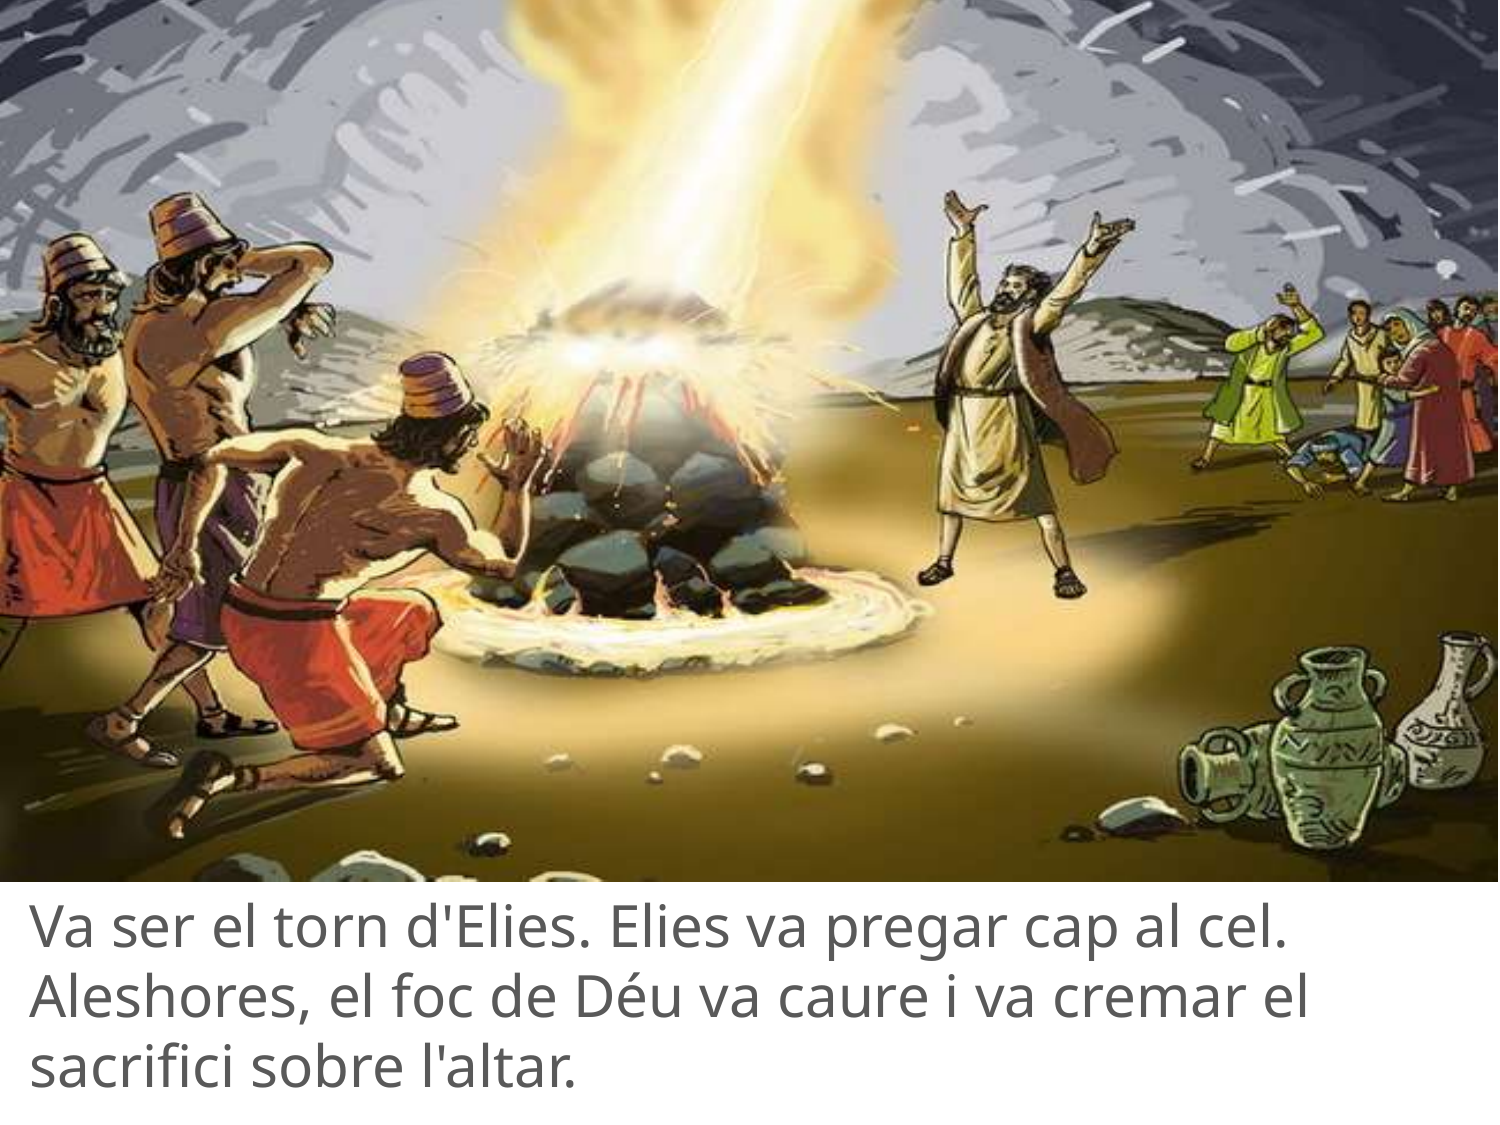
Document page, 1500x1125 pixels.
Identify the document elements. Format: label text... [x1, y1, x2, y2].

text_box Va ser el torn d'Elies. Elies va pregar cap al cel. Aleshores, el foc de Déu va caure i va cremar el sacrifici sobre l'altar. [14, 886, 1500, 1107]
picture [0, 0, 1498, 882]
